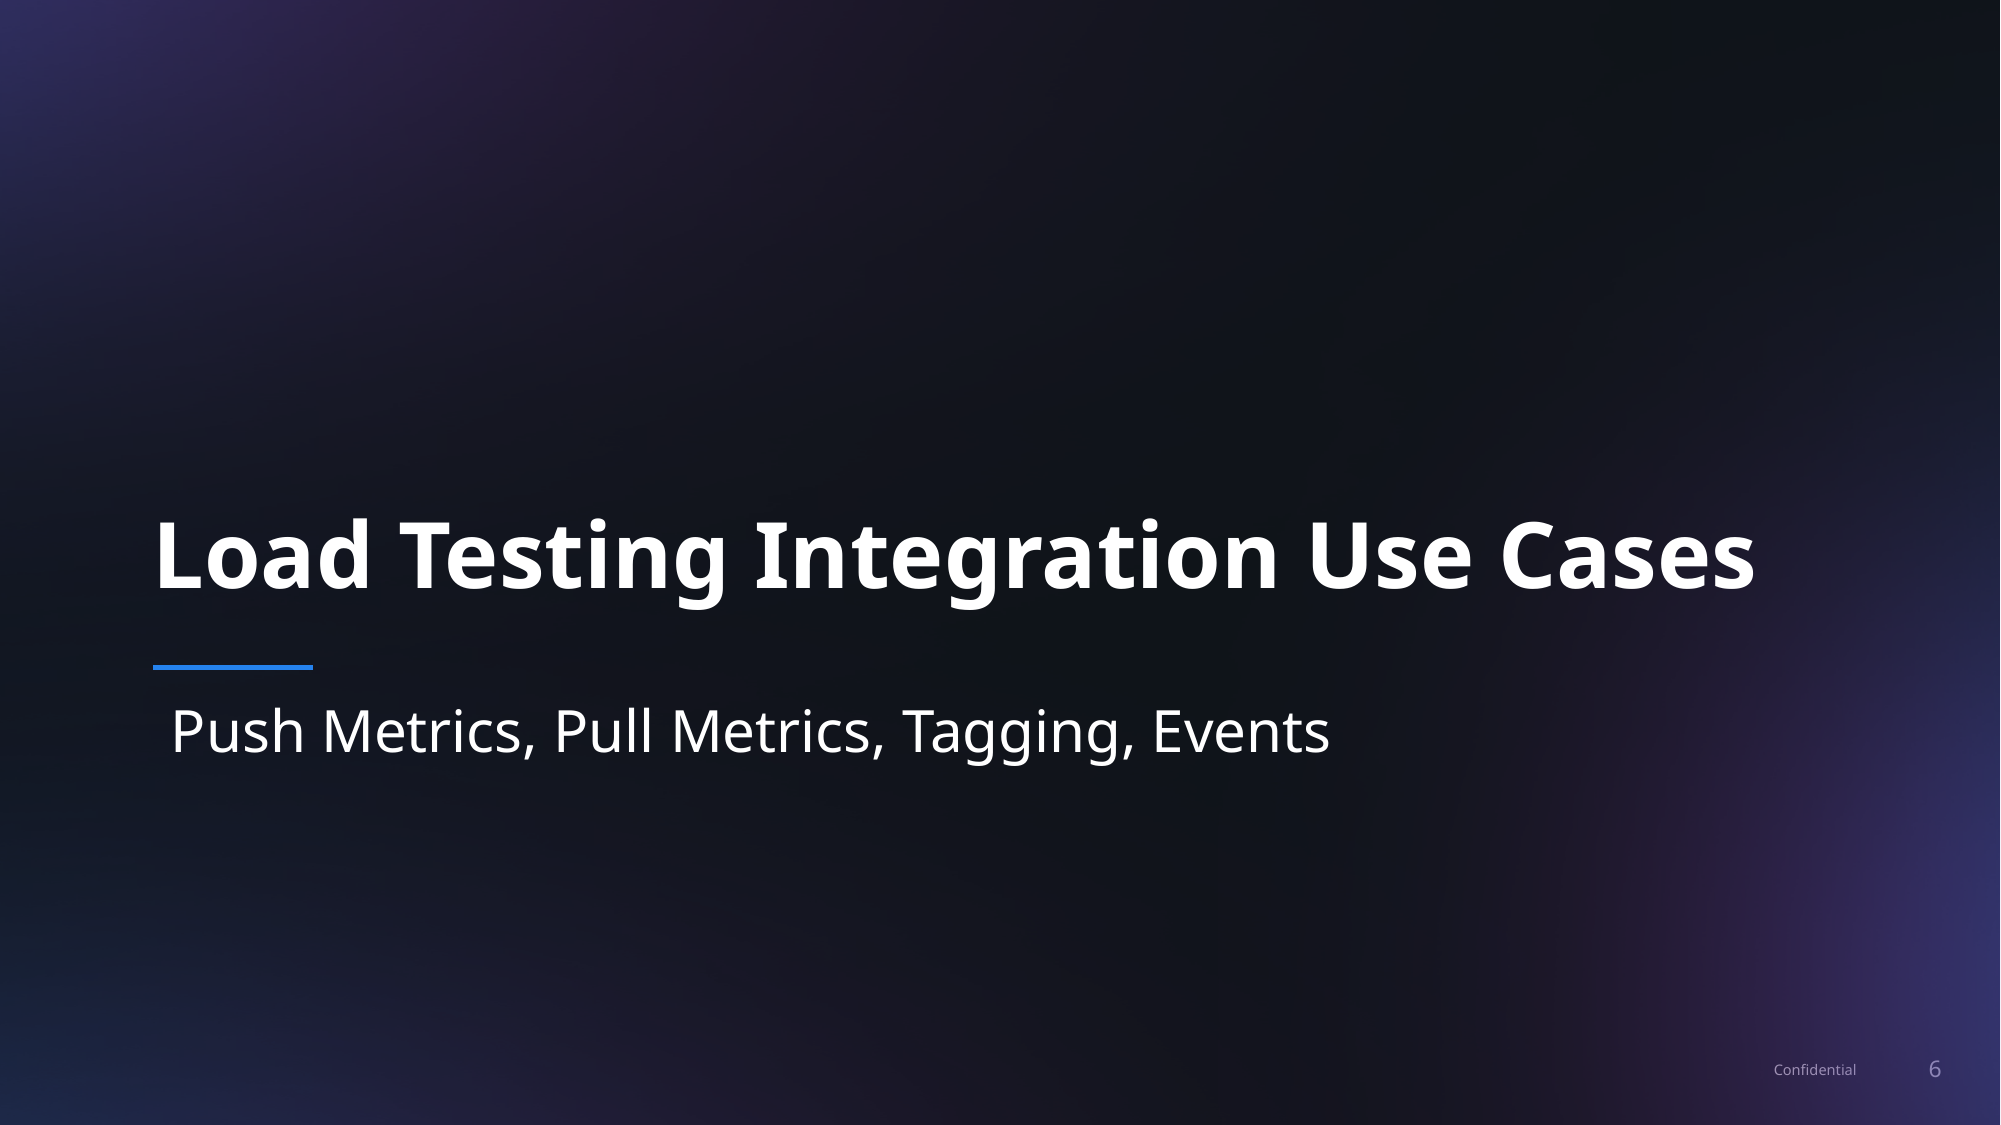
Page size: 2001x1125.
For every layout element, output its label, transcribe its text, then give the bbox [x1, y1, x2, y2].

text_box Push Metrics, Pull Metrics, Tagging, Events [156, 686, 1347, 772]
picture [0, 0, 2001, 1125]
title Load Testing Integration Use Cases [137, 362, 1863, 615]
